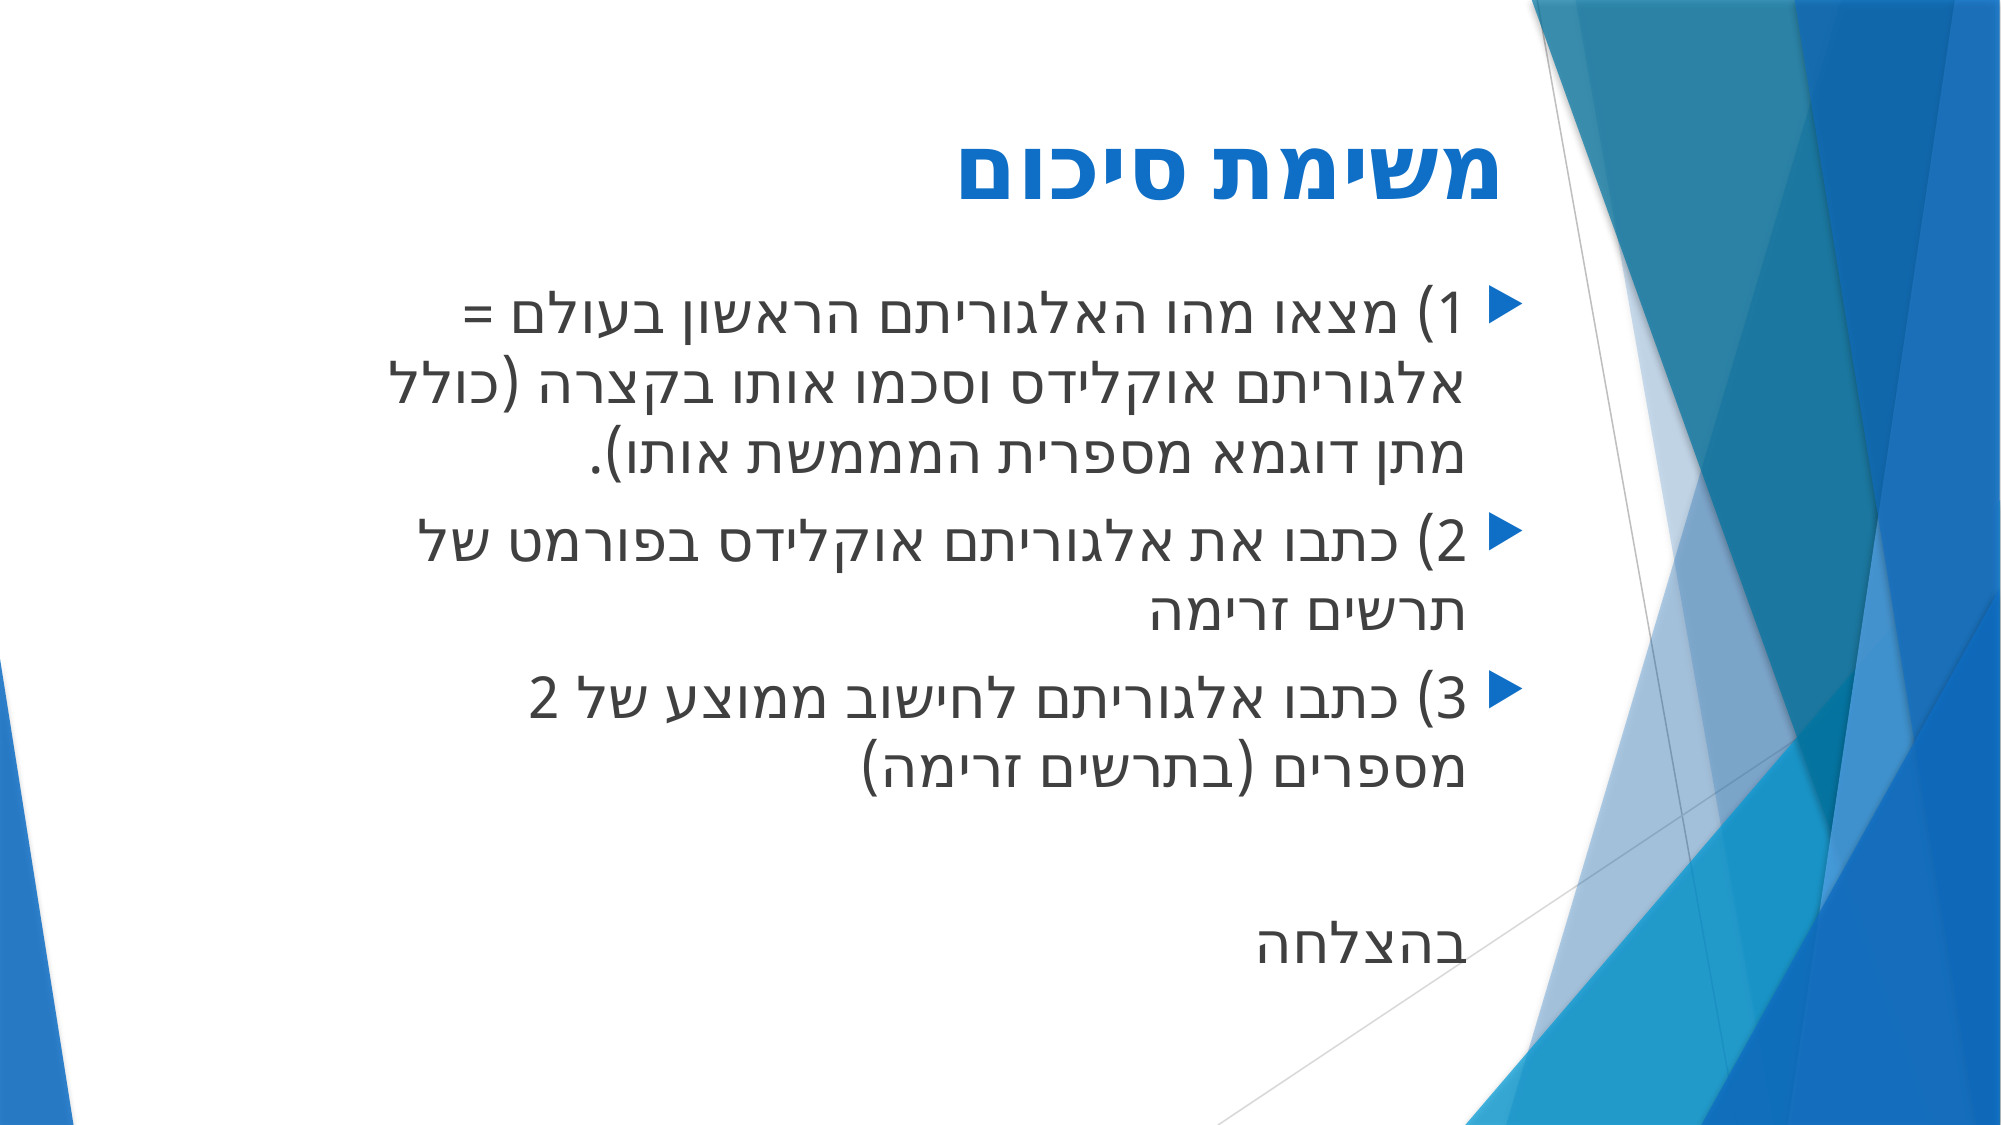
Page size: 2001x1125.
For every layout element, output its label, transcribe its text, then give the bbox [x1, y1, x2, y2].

title משימת סיכום [111, 99, 1522, 317]
list 1) מצאו מהו האלגוריתם הראשון בעולם = אלגוריתם אוקלידס וסכמו אותו בקצרה (כולל מתן דוגמא מספרית המממשת אותו). 2) כתבו את אלגוריתם אוקלידס בפורמט של תרשים זרימה 3) כתבו אלגוריתם לחישוב ממוצע של 2 מספרים (בתרשים זרימה) בהצלחה [321, 268, 1537, 997]
